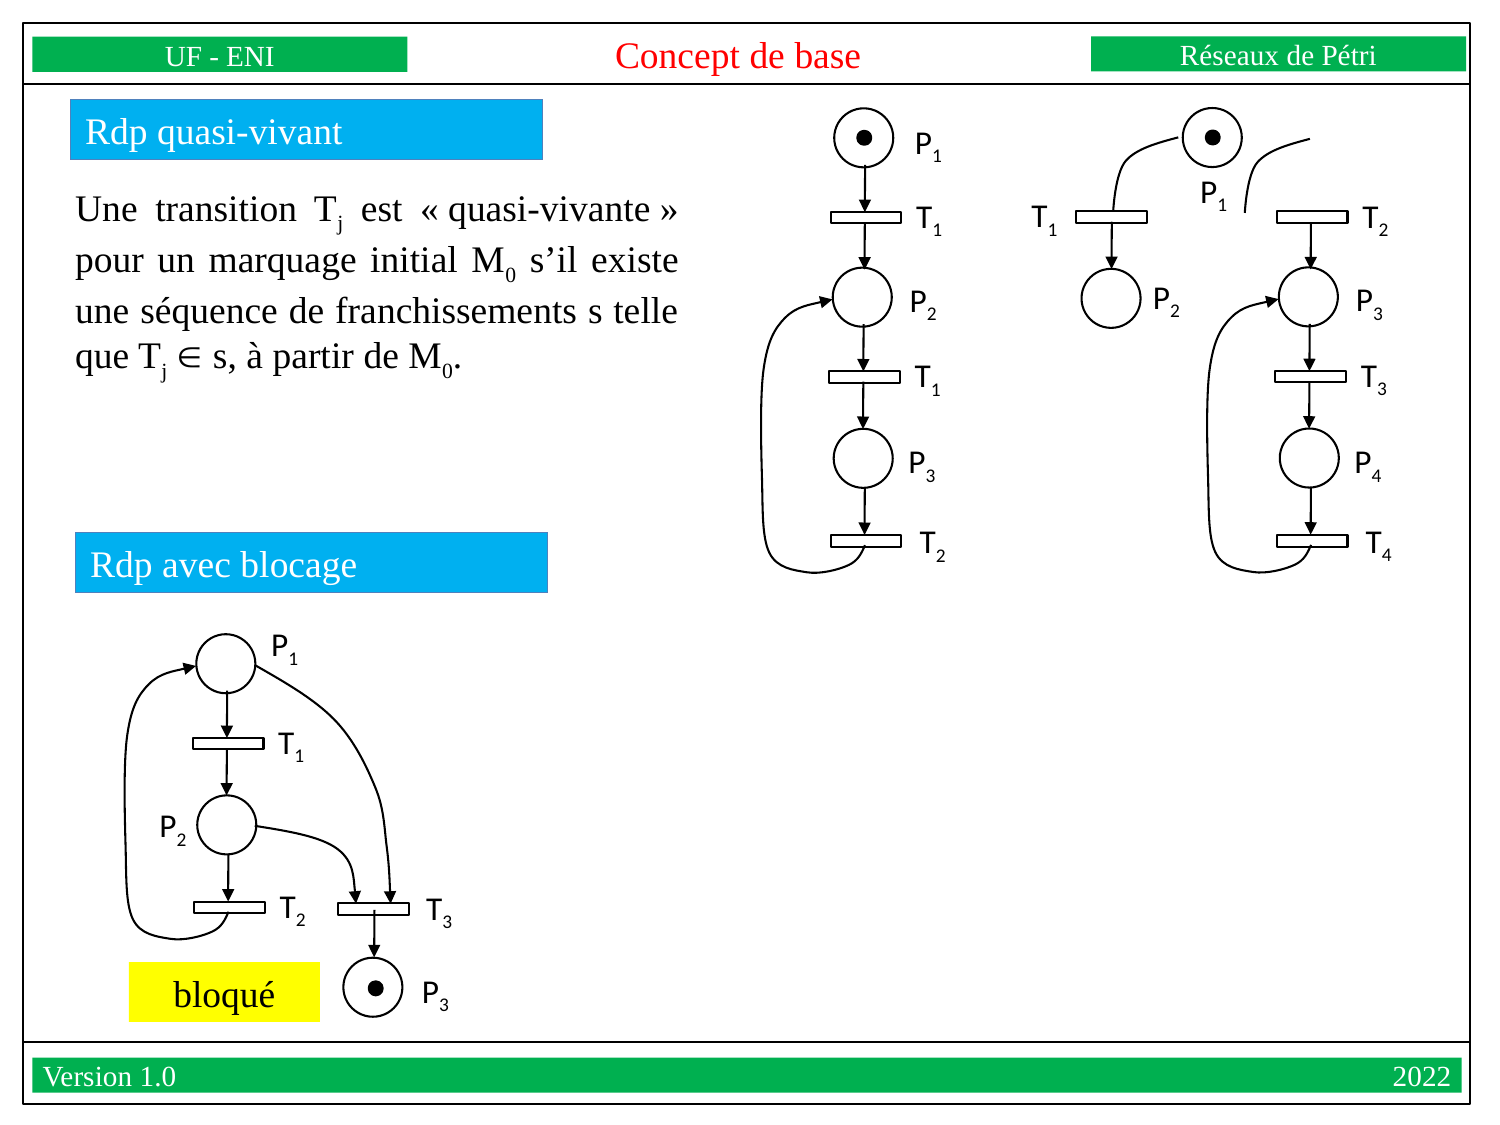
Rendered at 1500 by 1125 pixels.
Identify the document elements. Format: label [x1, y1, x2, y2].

text_box [0, 0, 1500, 1105]
